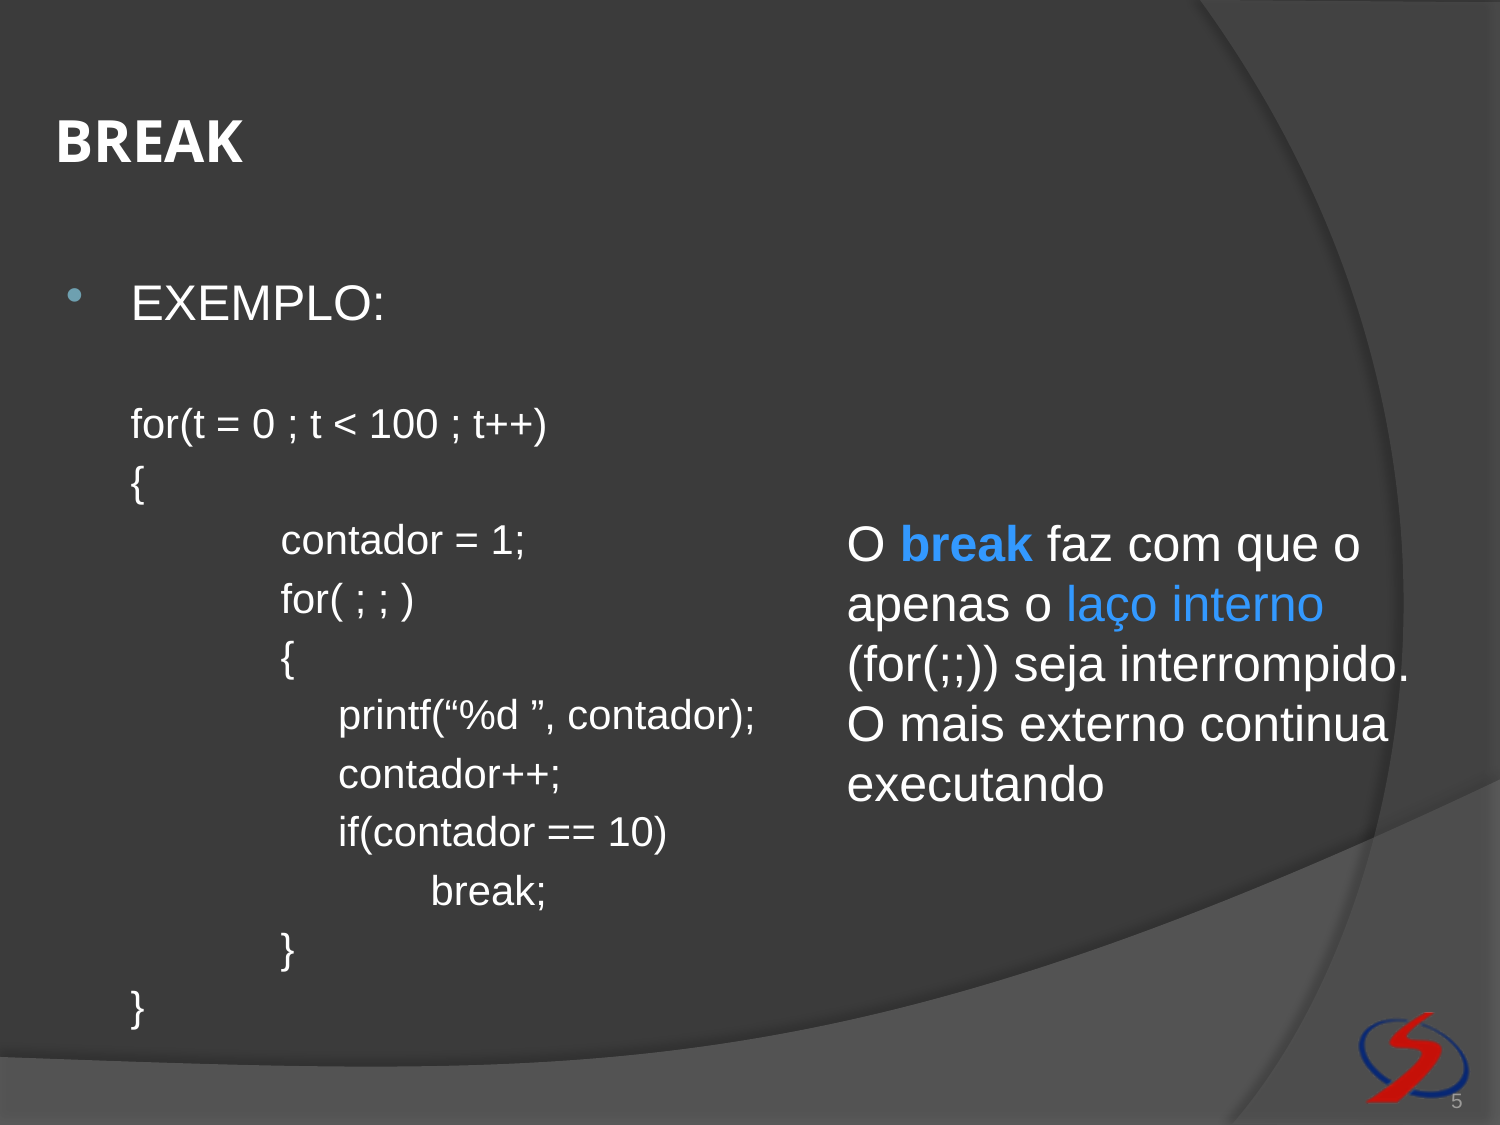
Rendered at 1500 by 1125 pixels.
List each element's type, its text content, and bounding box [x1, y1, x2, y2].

slide_number 5 [1337, 1053, 1463, 1114]
text_box O break faz com que o apenas o laço interno (for(;;)) seja interrompido. O mais externo continua executando [831, 503, 1430, 819]
picture [1352, 1011, 1476, 1108]
list EXEMPLO: for(t = 0 ; t < 100 ; t++) { contador = 1; for( ; ; ) { printf(“%d ”, contador); contador++; if(contador == 10) break; } } [46, 262, 1454, 1005]
title break [46, 45, 1454, 233]
